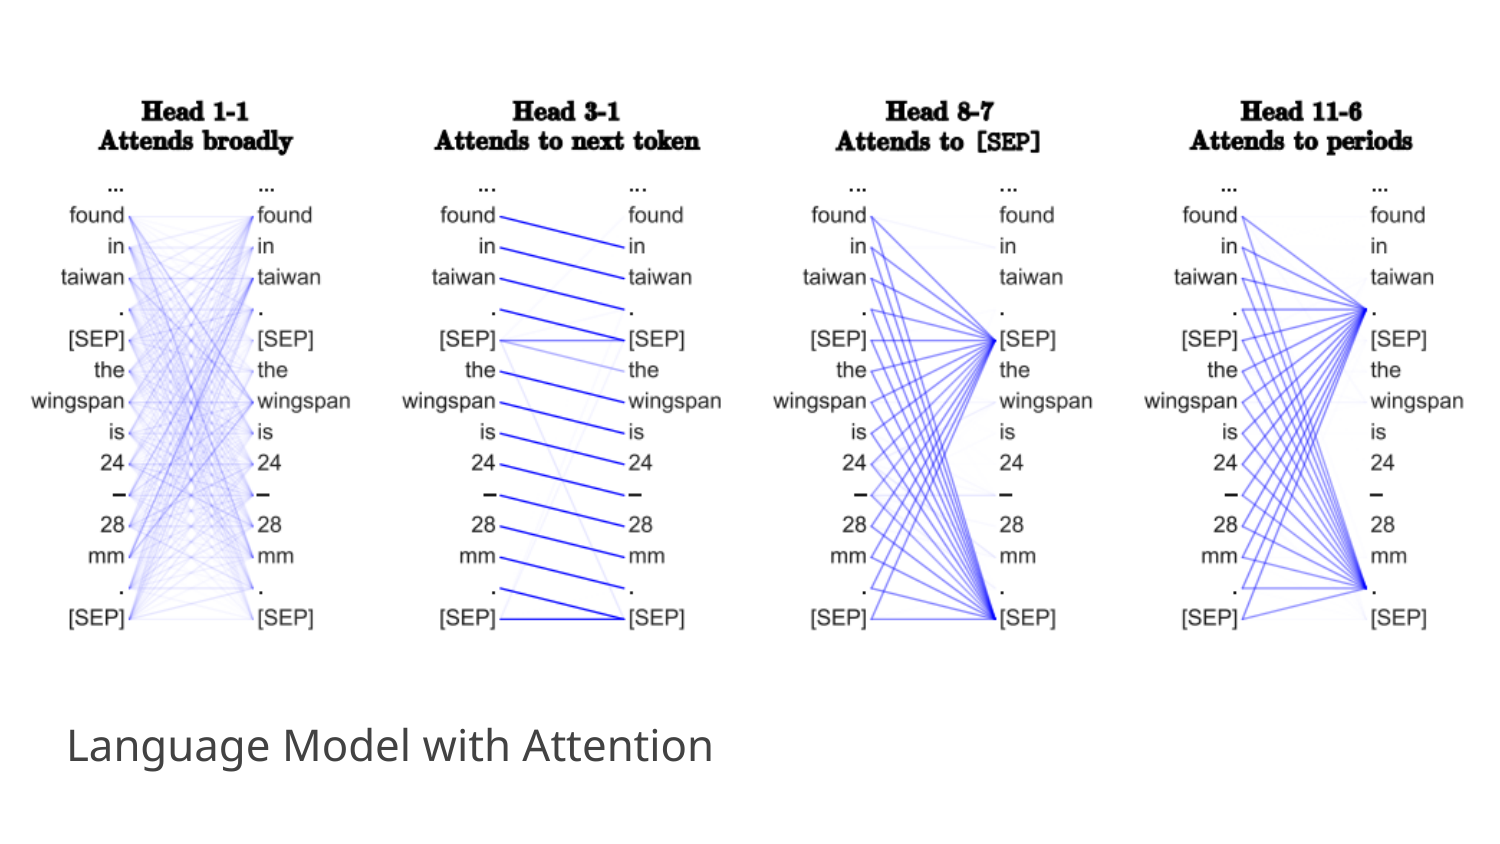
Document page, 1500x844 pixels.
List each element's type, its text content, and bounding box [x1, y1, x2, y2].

list Language Model with Attention [51, 694, 1036, 794]
picture [24, 81, 1476, 663]
